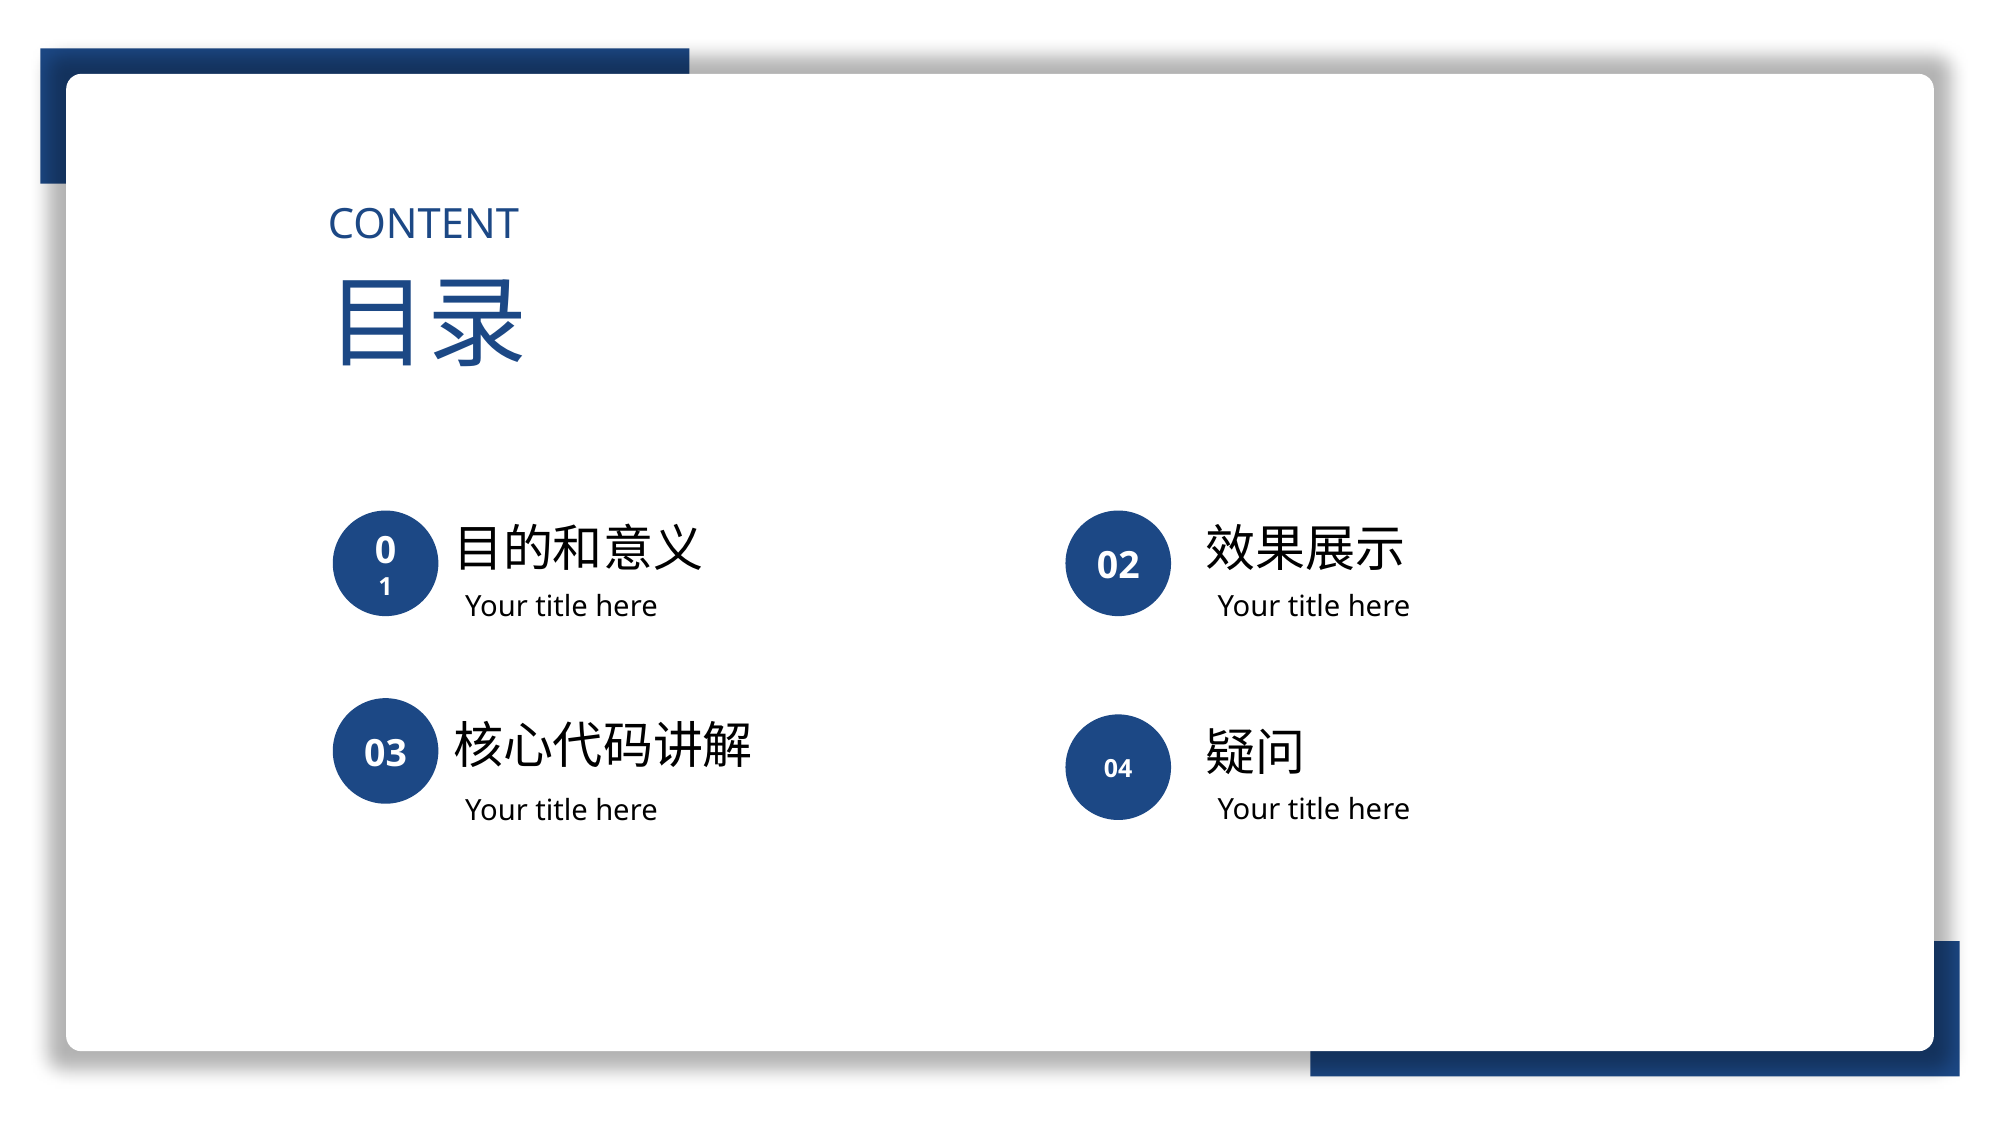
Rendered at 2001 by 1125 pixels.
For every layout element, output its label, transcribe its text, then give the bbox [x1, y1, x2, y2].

text_box 04 [1064, 713, 1173, 822]
text_box 目的和意义 [438, 509, 1046, 584]
text_box [65, 72, 1935, 1053]
text_box 02 [1064, 509, 1173, 618]
text_box 0 1 [331, 509, 440, 618]
text_box 03 [331, 697, 438, 805]
text_box Your title here [450, 784, 891, 834]
text_box Your title here [450, 580, 891, 631]
text_box 效果展示 [1190, 509, 1799, 584]
text_box [39, 47, 52, 60]
text_box [1951, 1067, 1961, 1077]
text_box CONTENT [313, 189, 695, 254]
text_box Your title here [1202, 788, 1643, 833]
text_box 疑问 [1190, 713, 1799, 788]
text_box Your title here [1202, 580, 1643, 631]
text_box 核心代码讲解 [438, 706, 1046, 782]
text_box 目录 [313, 254, 695, 387]
